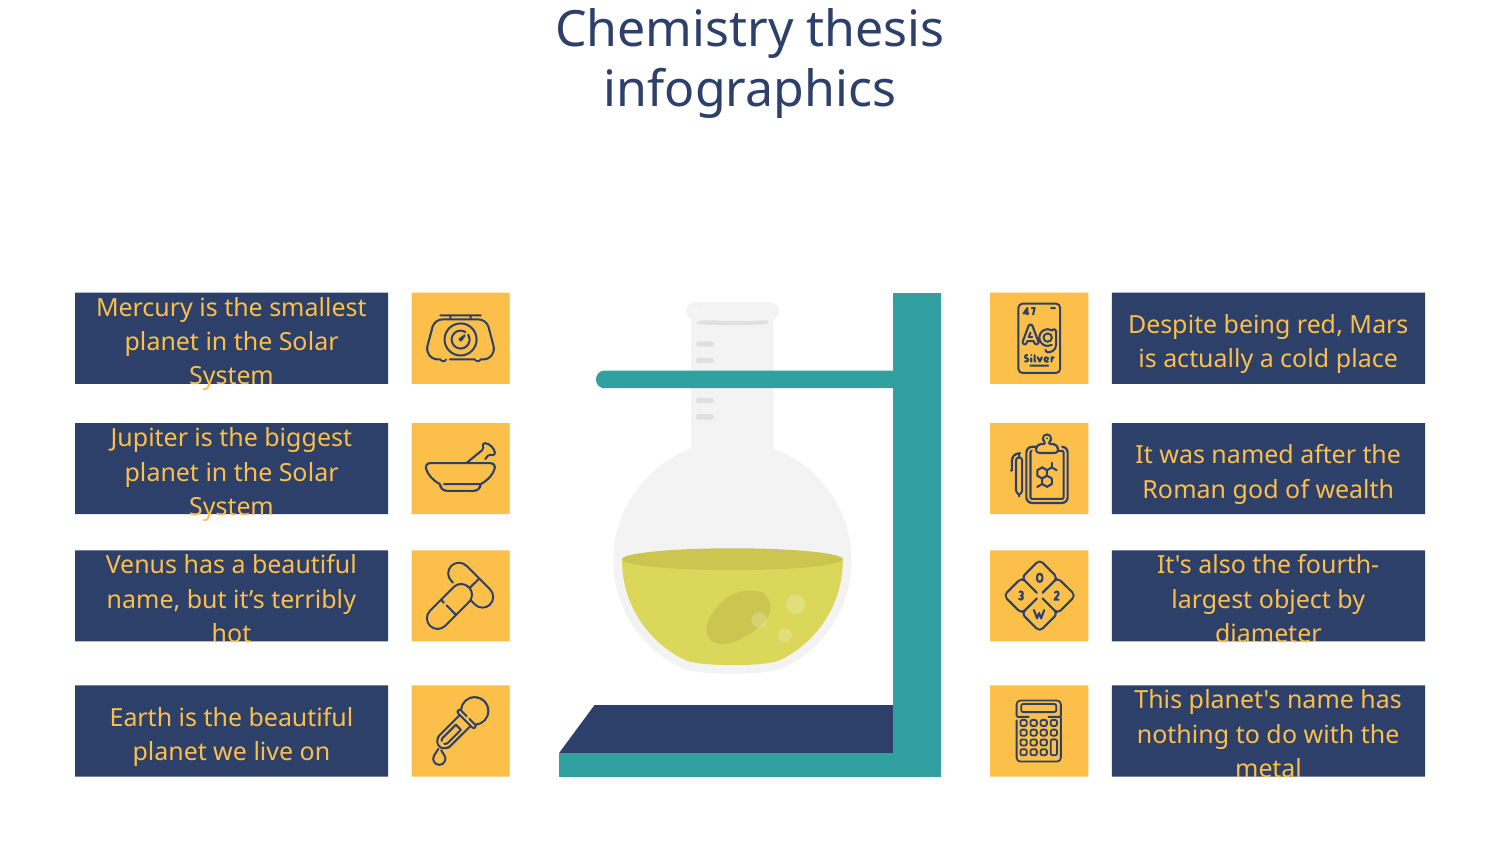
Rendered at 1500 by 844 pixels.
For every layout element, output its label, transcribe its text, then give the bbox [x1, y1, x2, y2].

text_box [425, 314, 496, 363]
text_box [1004, 560, 1076, 631]
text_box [1015, 699, 1063, 763]
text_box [1017, 302, 1062, 375]
title Chemistry thesis infographics [418, 67, 1082, 132]
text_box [431, 695, 490, 767]
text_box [1009, 433, 1069, 505]
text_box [74, 292, 1426, 777]
